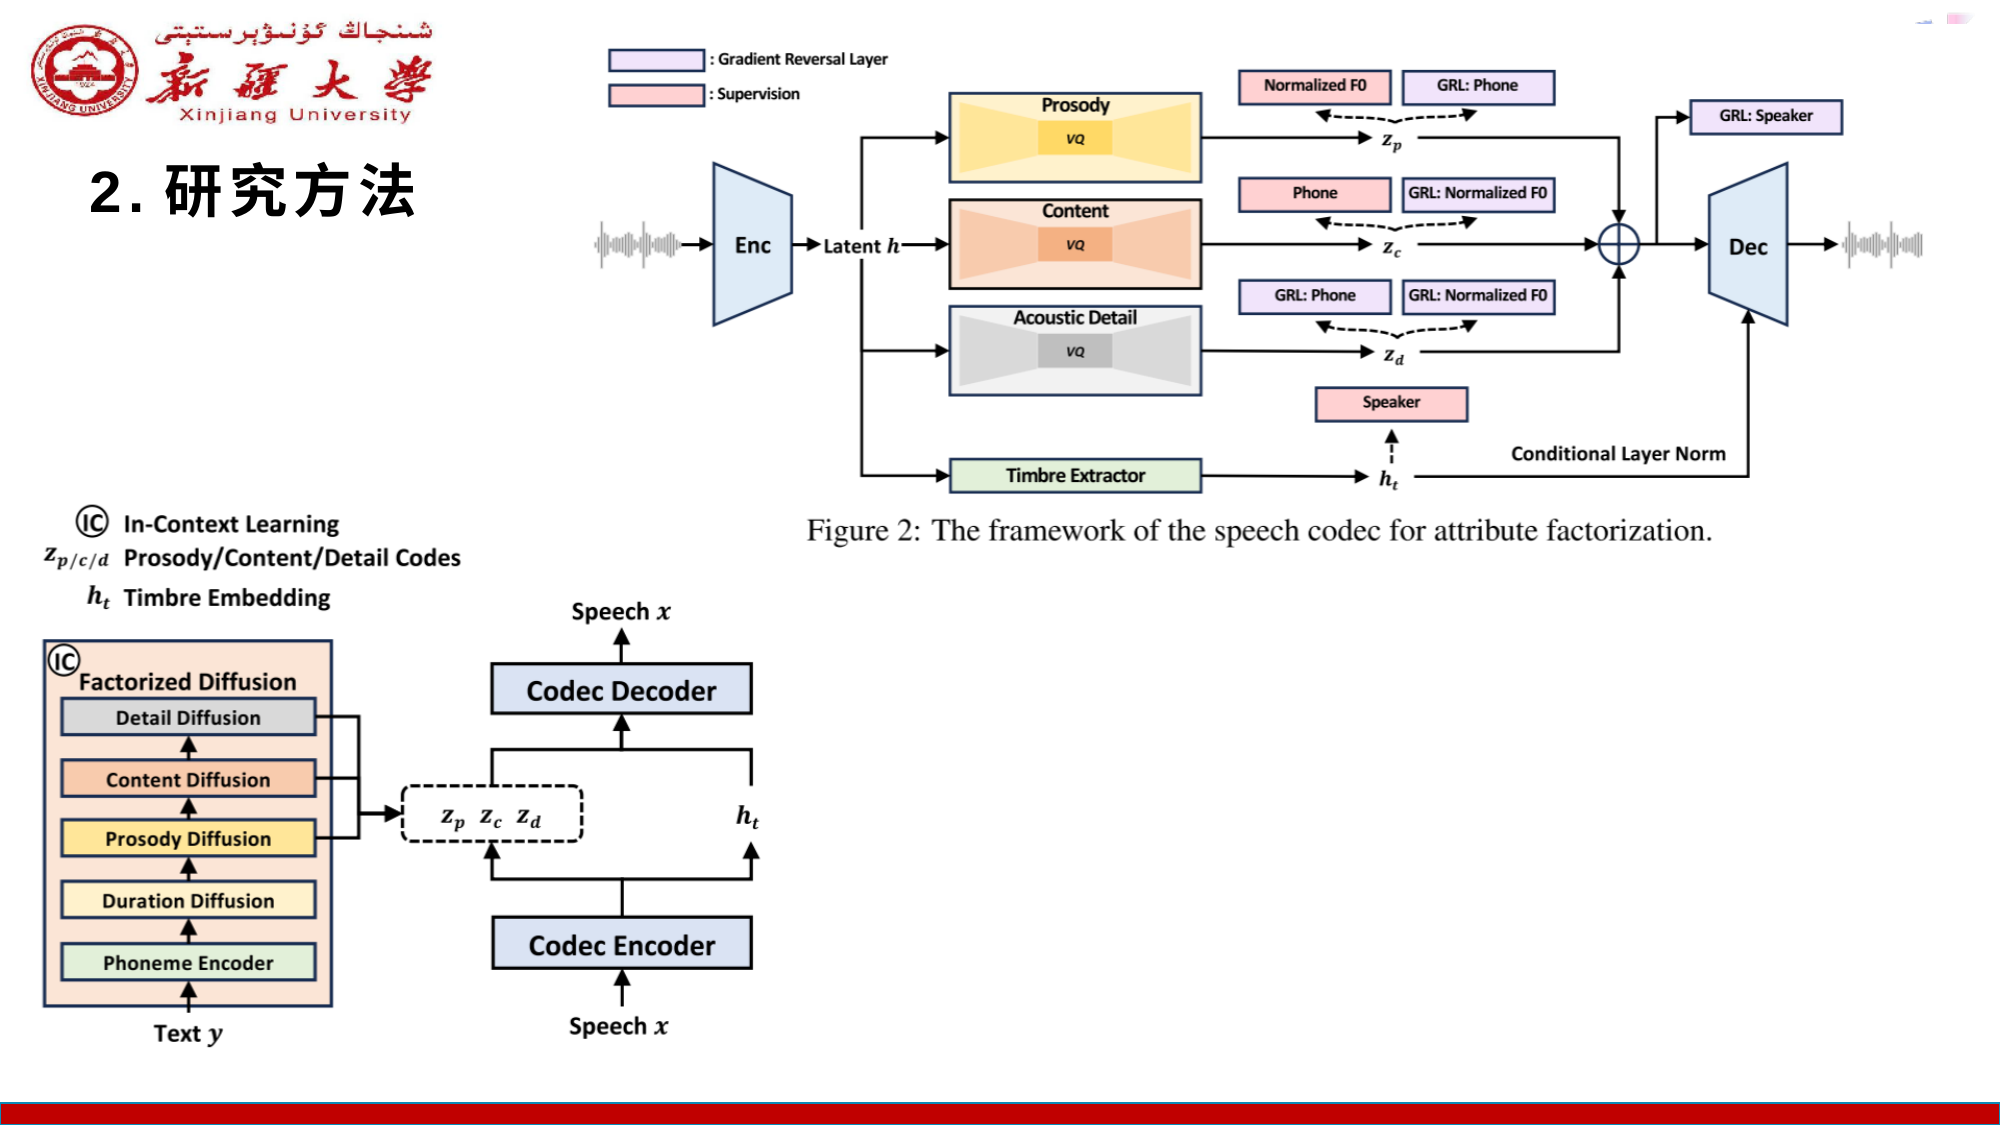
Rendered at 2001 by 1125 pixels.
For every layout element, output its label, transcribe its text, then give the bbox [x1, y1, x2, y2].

picture [0, 0, 482, 143]
picture [0, 0, 2000, 1067]
text_box [0, 1102, 2000, 1125]
text_box 2.研究方法 [74, 130, 551, 247]
